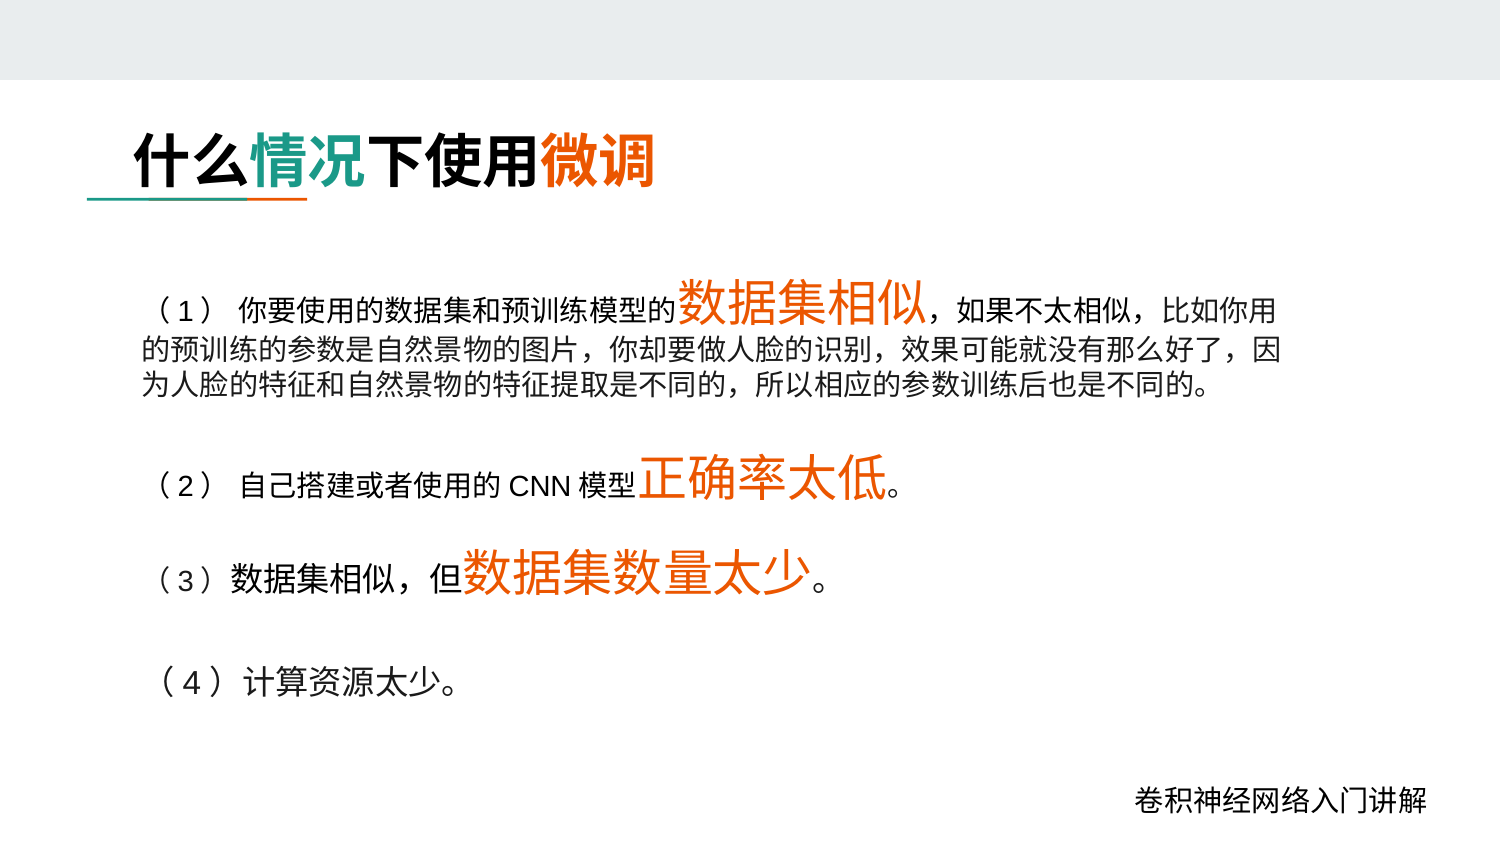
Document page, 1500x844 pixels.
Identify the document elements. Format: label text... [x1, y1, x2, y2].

text_box （1） 你要使用的数据集和预训练模型的数据集相似，如果不太相似，比如你用的预训练的参数是自然景物的图片，你却要做人脸的识别，效果可能就没有那么好了，因为人脸的特征和自然景物的特征提取是不同的，所以相应的参数训练后也是不同的。 [126, 256, 1309, 339]
text_box （2） 自己搭建或者使用的CNN模型正确率太低。 （3）数据集相似，但数据集数量太少。 （4）计算资源太少。 [126, 431, 1309, 513]
text_box 什么情况下使用微调 [117, 0, 1000, 406]
text_box 卷积神经网络入门讲解 [1119, 767, 1500, 844]
